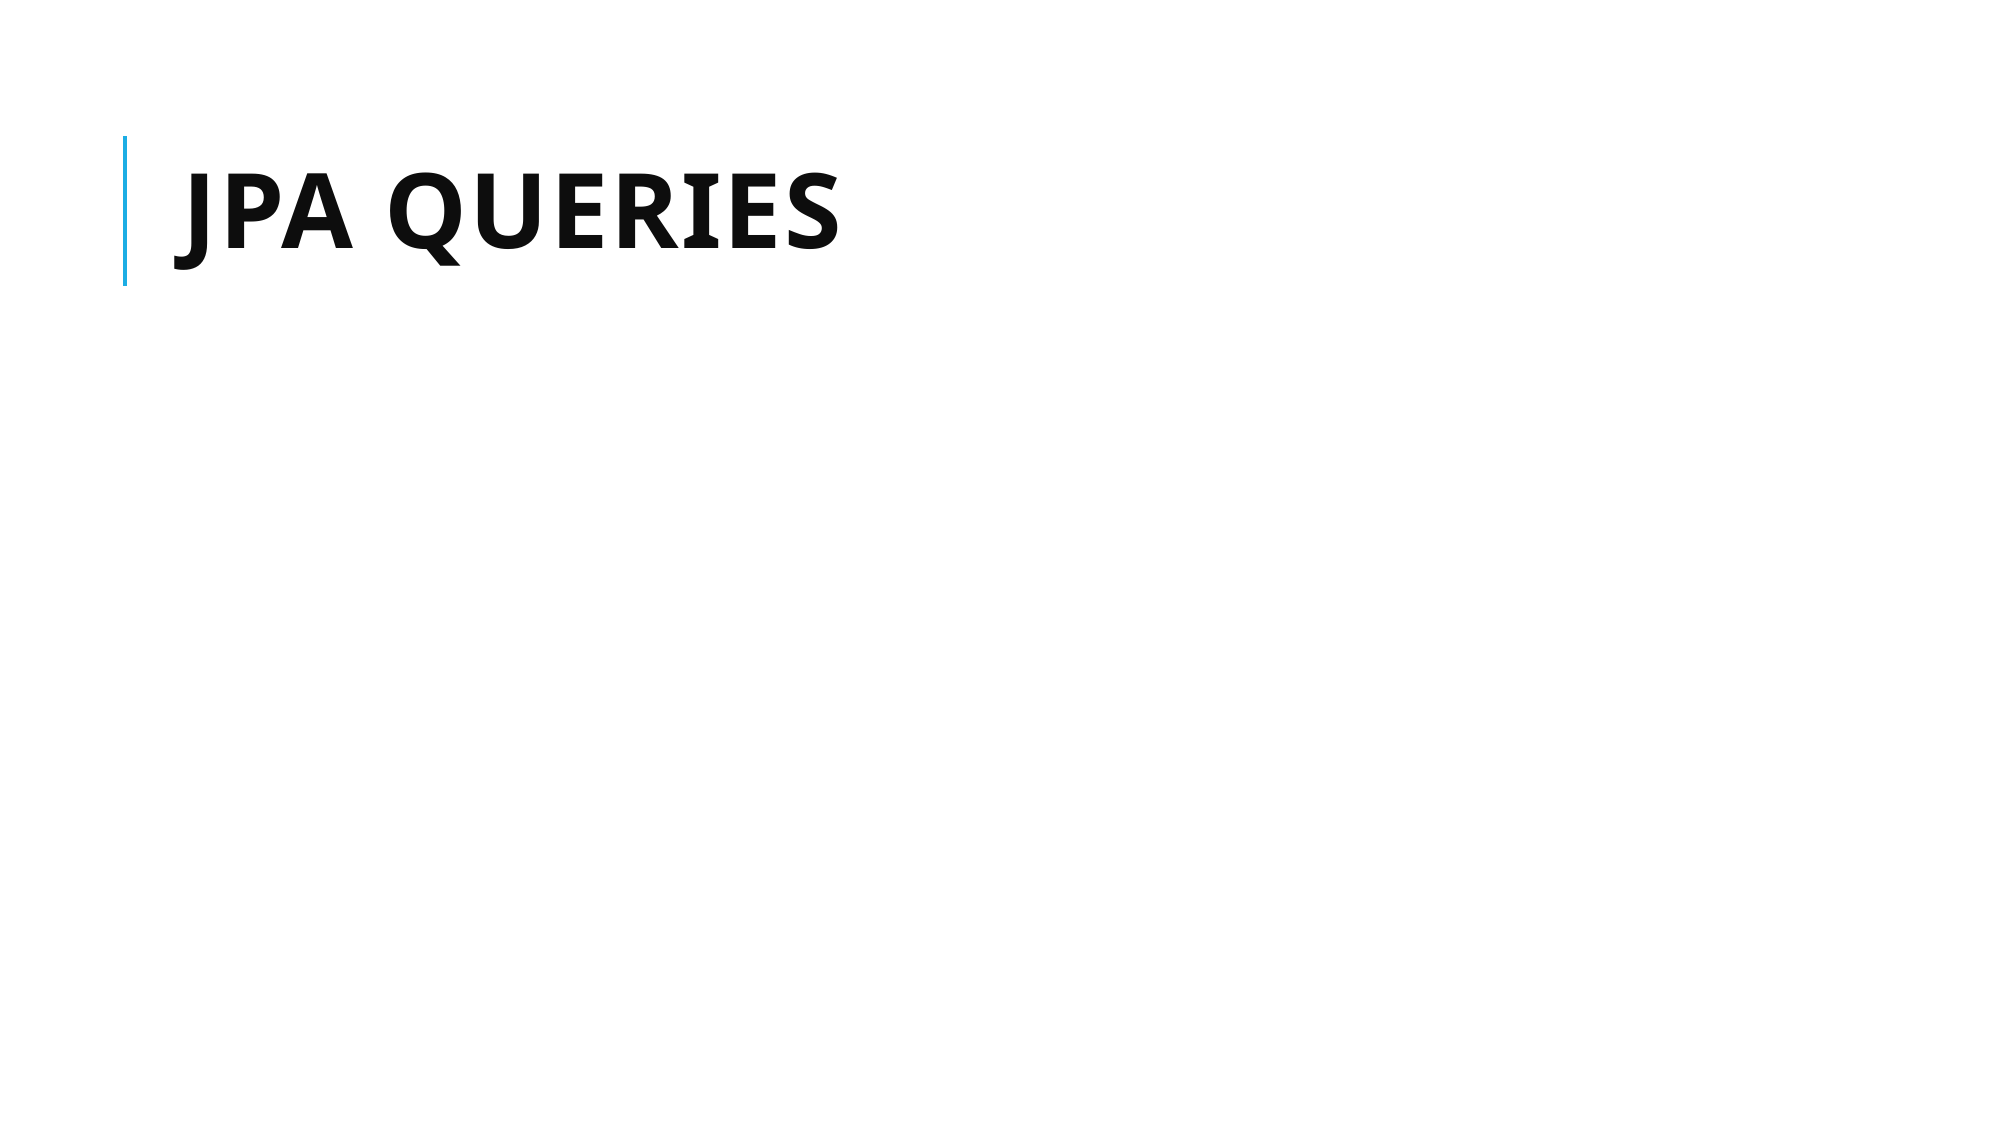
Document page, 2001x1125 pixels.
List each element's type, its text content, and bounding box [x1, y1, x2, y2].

title JPA Queries [168, 96, 1763, 342]
